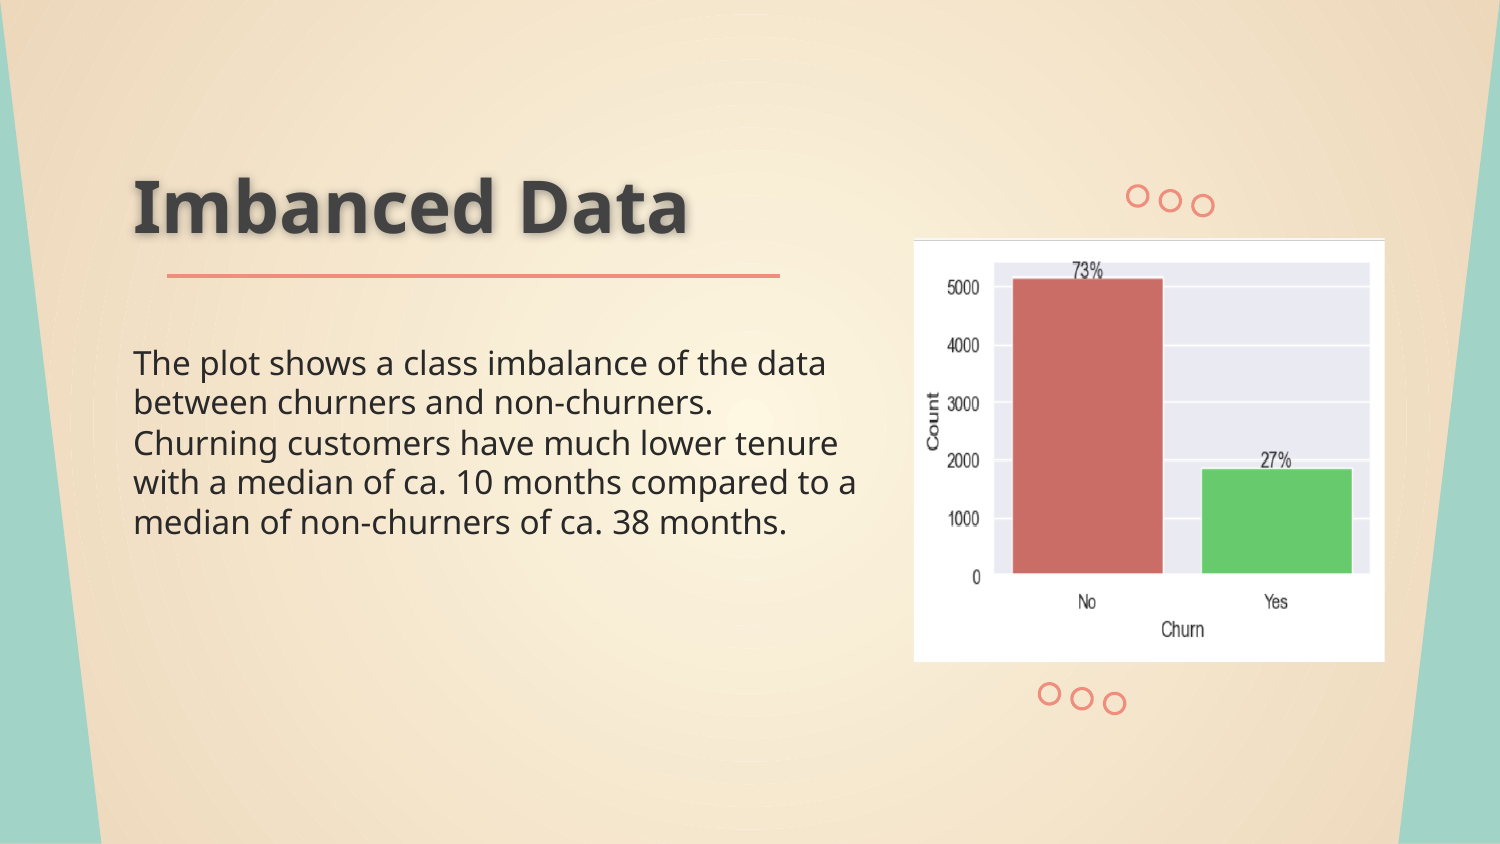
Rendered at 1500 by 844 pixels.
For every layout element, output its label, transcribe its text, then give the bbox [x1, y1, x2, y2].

title Imbanced Data [118, 145, 967, 240]
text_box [1126, 190, 1214, 212]
subtitle The plot shows a class imbalance of the data between churners and non-churners. Churning customers have much lower tenure with a median of ca. 10 months compared to a median of non-churners of ca. 38 months. [118, 326, 887, 596]
picture [913, 238, 1385, 662]
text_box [1038, 688, 1126, 710]
